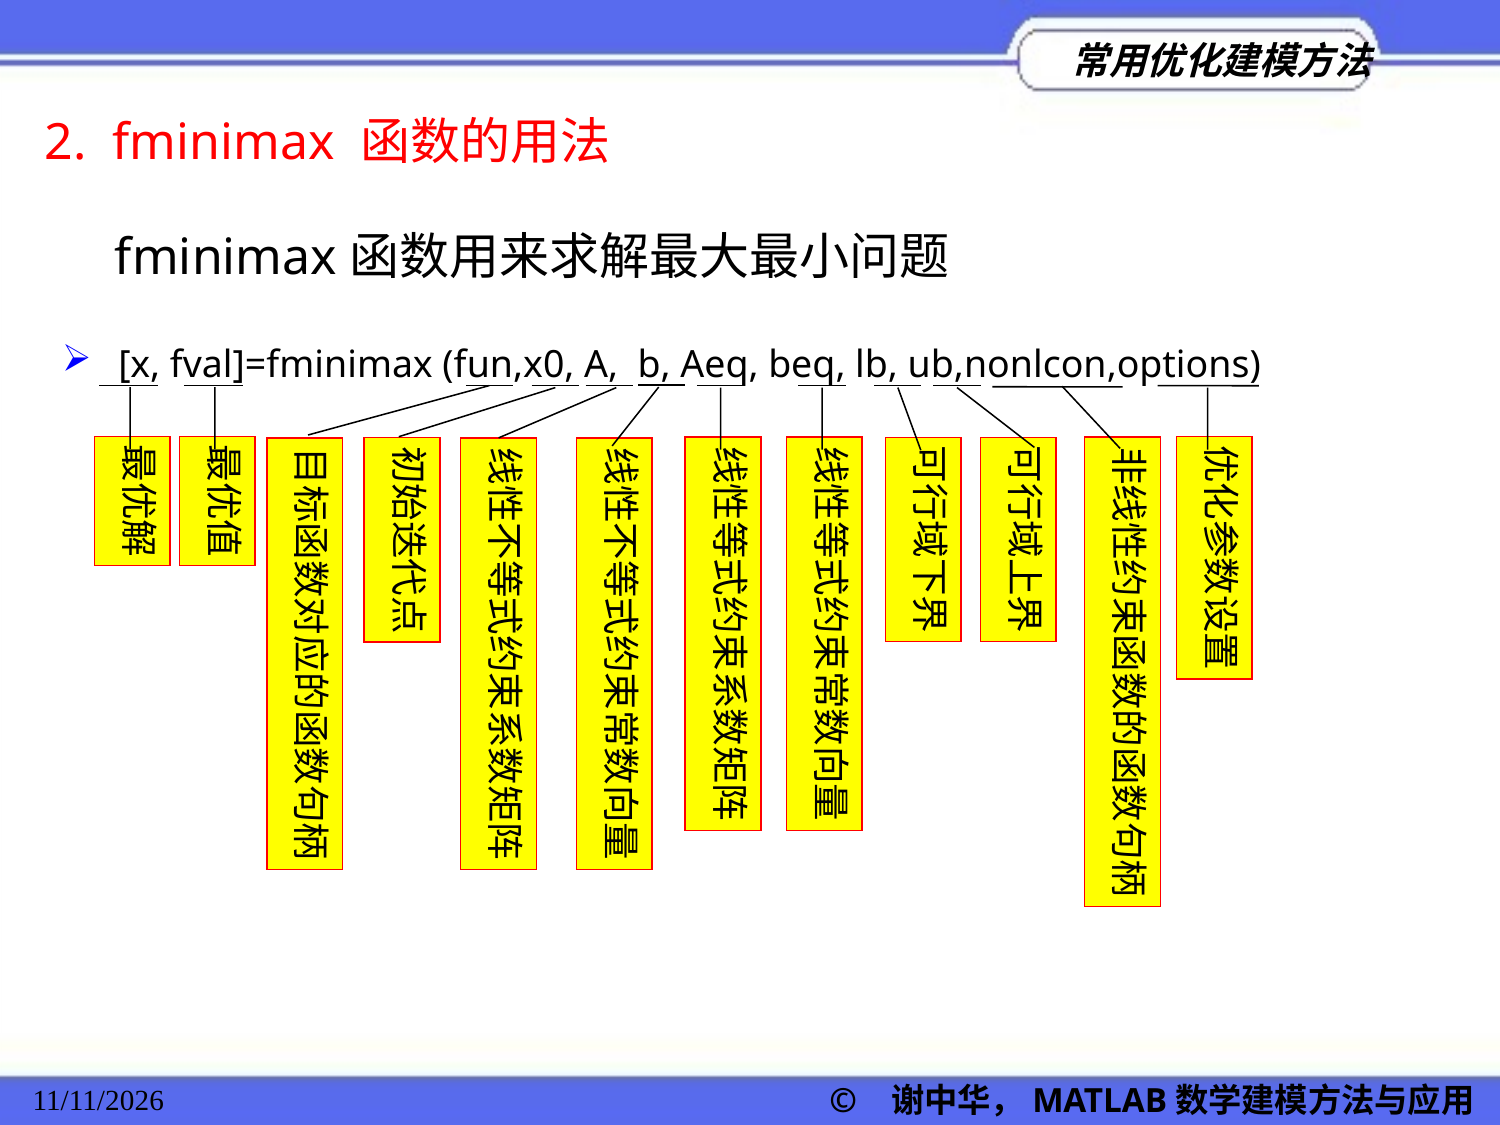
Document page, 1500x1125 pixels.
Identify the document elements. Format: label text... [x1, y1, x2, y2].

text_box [576, 384, 686, 870]
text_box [992, 385, 1161, 907]
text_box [786, 385, 863, 831]
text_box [179, 385, 256, 566]
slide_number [17, 1077, 356, 1120]
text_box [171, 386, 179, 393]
text_box 2. fminimax 函数的用法 [30, 101, 1306, 179]
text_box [687, 385, 762, 831]
picture [0, 0, 1500, 1125]
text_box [94, 385, 171, 566]
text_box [932, 385, 990, 643]
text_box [1157, 385, 1260, 680]
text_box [460, 385, 574, 870]
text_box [266, 385, 455, 870]
footer © 谢中华，MATLAB数学建模方法与应用 [809, 1078, 1495, 1120]
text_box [363, 385, 459, 643]
text_box fminimax函数用来求解最大最小问题 [100, 192, 1187, 292]
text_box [873, 385, 931, 643]
text_box [x, fval]=fminimax (fun,x0, A, b, Aeq, beq, lb, ub,nonlcon,options) [47, 314, 1495, 393]
